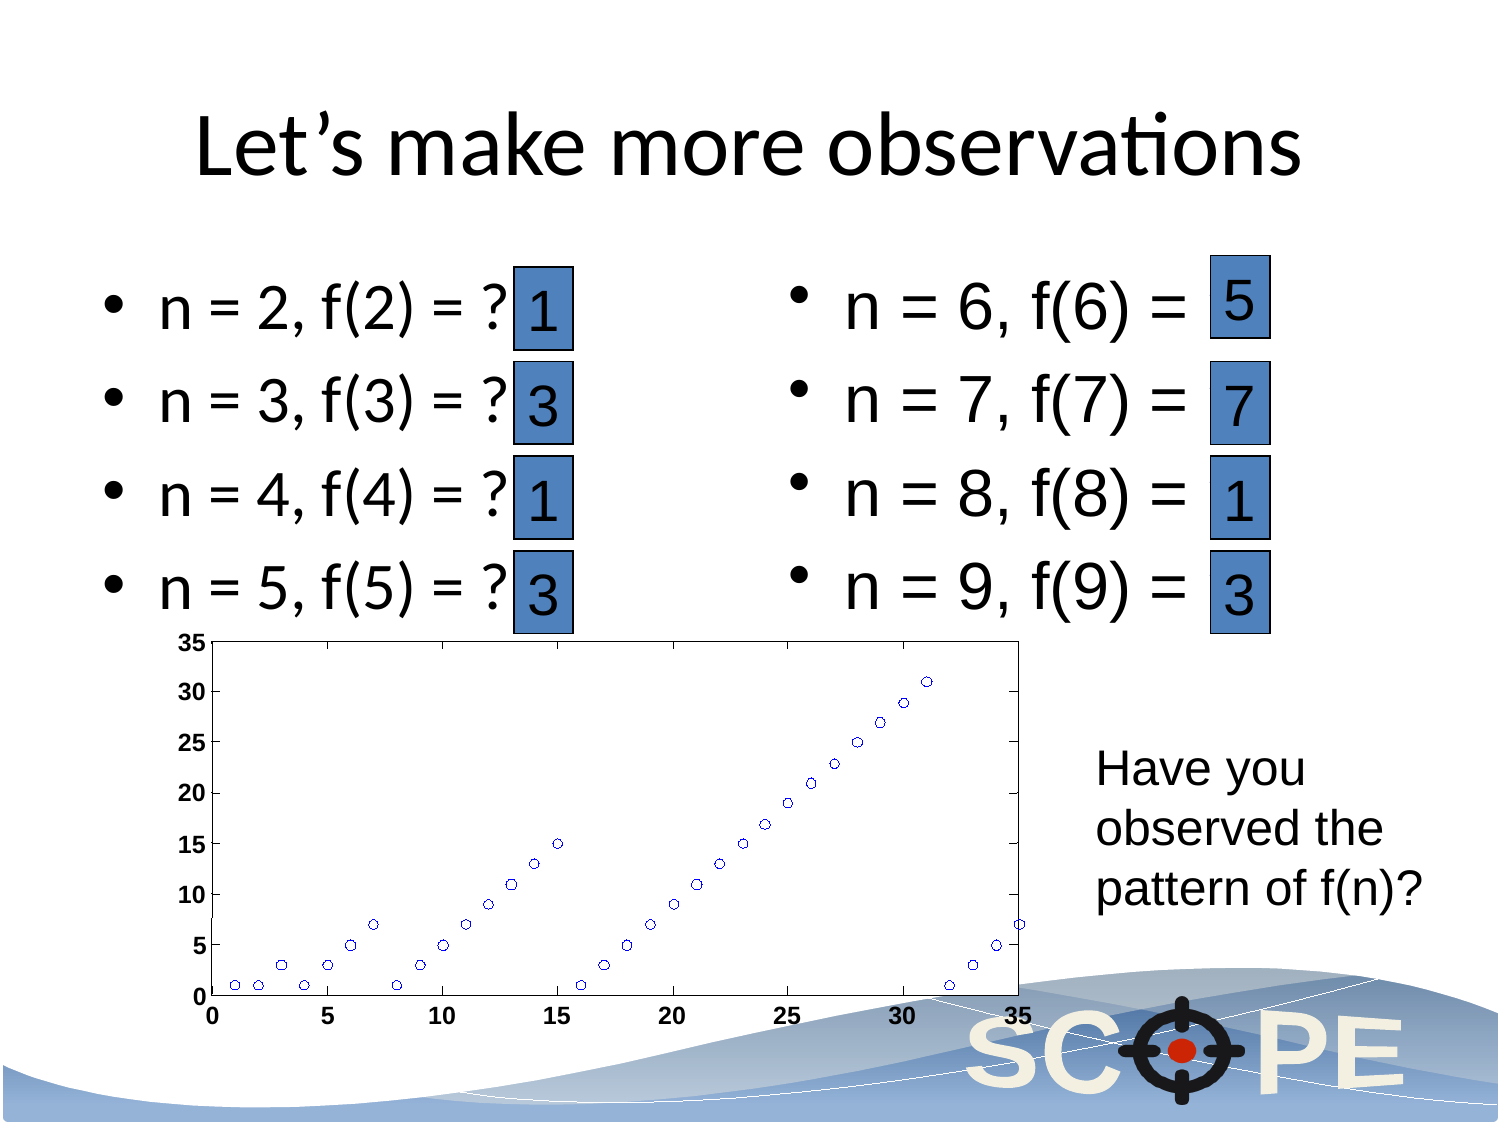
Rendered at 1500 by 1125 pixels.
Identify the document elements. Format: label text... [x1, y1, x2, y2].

text_box n = 6, f(6) = ? n = 7, f(7) = ? n = 8, f(8) = ? n = 9, f(9) = ? [773, 539, 1447, 646]
text_box n = 6, f(6) = ? n = 7, f(7) = ? n = 8, f(8) = ? n = 9, f(9) = ? [773, 255, 1447, 538]
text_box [76, 609, 1119, 1044]
title Let’s make more observations [75, 45, 1425, 233]
list n = 2, f(2) = ? n = 3, f(3) = ? n = 4, f(4) = ? n = 5, f(5) = ? [86, 255, 762, 538]
text_box 5 [1210, 255, 1270, 339]
text_box 3 [513, 361, 573, 445]
text_box 3 [1210, 550, 1270, 634]
picture [1118, 996, 1245, 1105]
text_box 7 [1210, 361, 1270, 445]
text_box Have you observed the pattern of f(n)? [1123, 727, 1447, 923]
text_box 1 [513, 267, 573, 350]
text_box 1 [513, 456, 573, 538]
text_box 3 [513, 550, 573, 607]
text_box 1 [1210, 456, 1270, 538]
list n = 2, f(2) = ? n = 3, f(3) = ? n = 4, f(4) = ? n = 5, f(5) = ? [86, 539, 762, 607]
